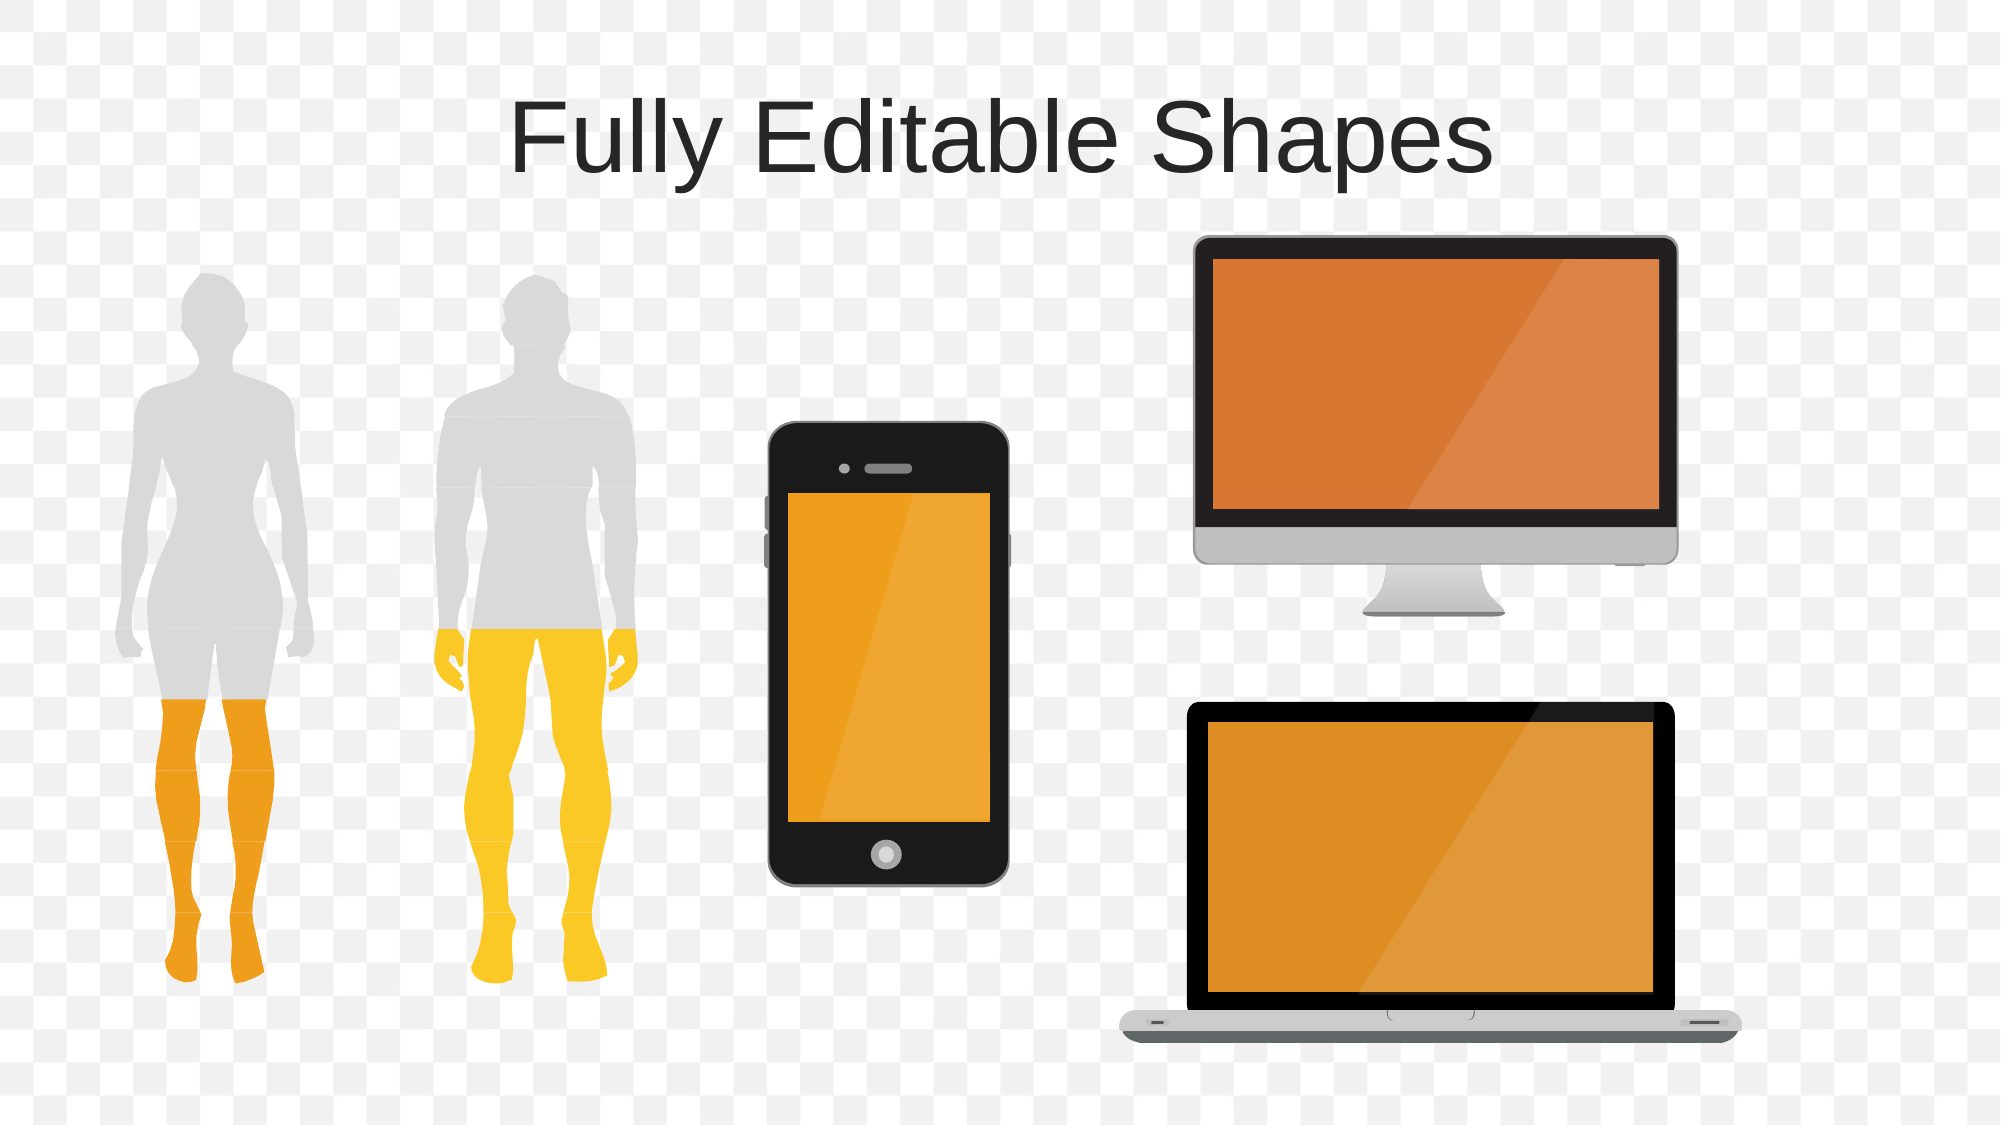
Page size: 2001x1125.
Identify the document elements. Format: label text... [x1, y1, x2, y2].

picture [0, 0, 2001, 1125]
list Fully Editable Shapes [53, 82, 1952, 202]
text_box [115, 273, 315, 984]
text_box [1190, 233, 1681, 619]
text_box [434, 274, 638, 984]
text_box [1116, 699, 1744, 1044]
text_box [759, 416, 1012, 888]
